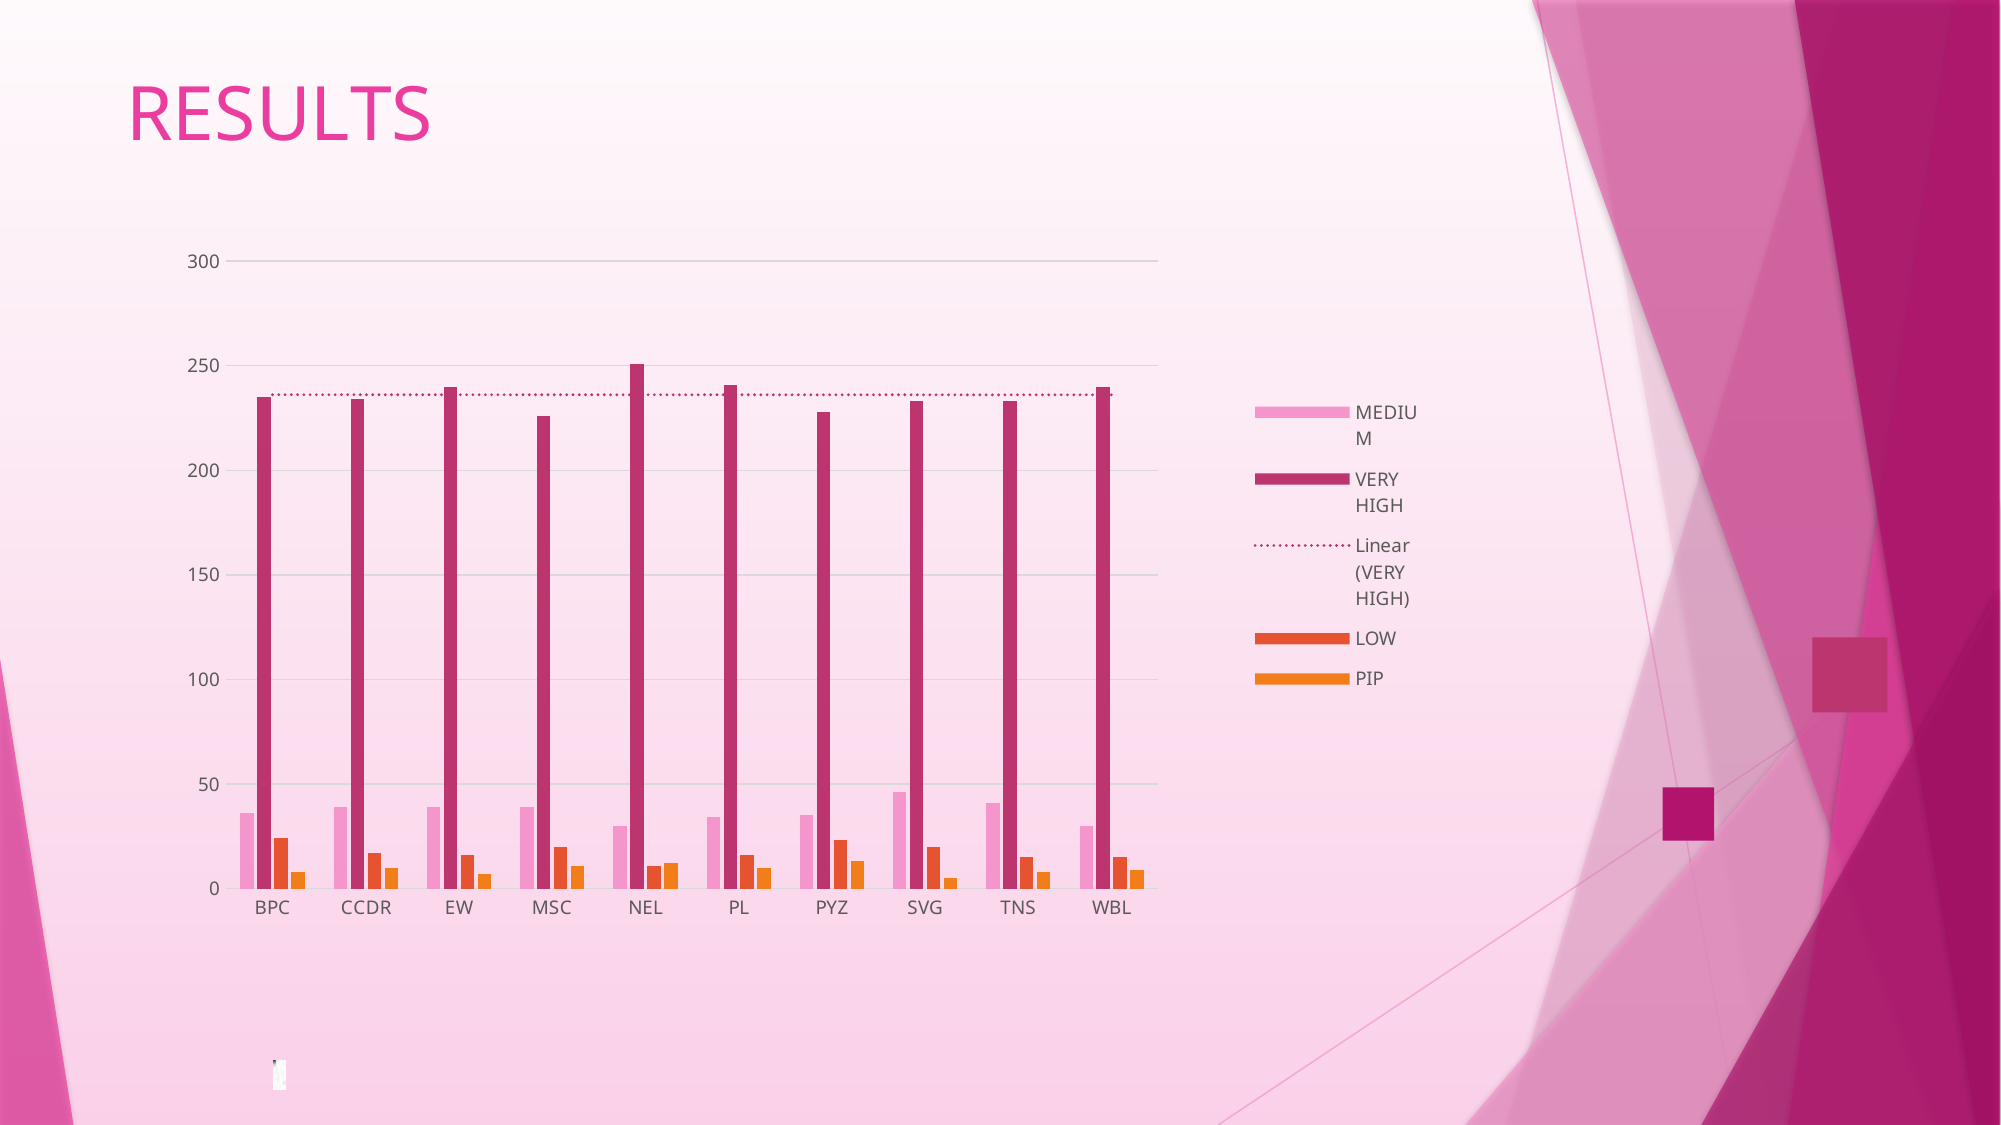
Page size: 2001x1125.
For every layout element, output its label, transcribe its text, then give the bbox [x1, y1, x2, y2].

text_box [1662, 787, 1715, 841]
picture [272, 1060, 287, 1091]
title RESULTS [123, 63, 524, 254]
text_box [1812, 637, 1888, 713]
chart [161, 236, 1463, 938]
